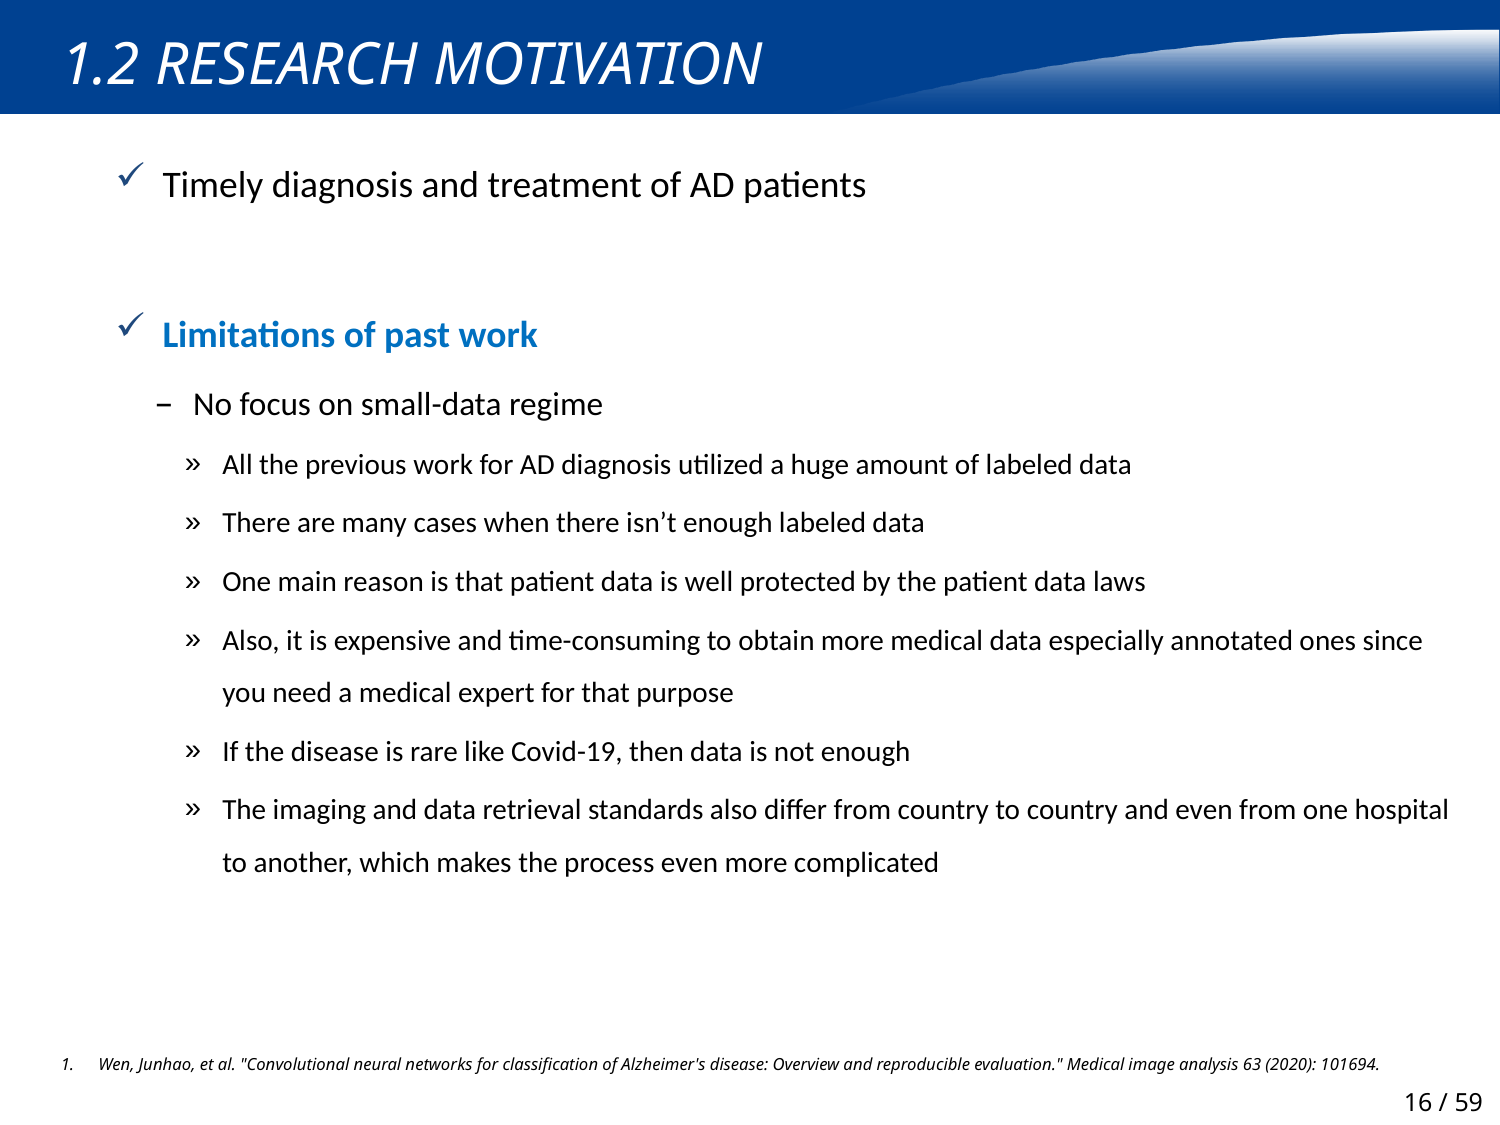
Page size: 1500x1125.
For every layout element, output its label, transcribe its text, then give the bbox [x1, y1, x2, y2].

list Timely diagnosis and treatment of AD patients Limitations of past work No focus on small-data regime All the previous work for AD diagnosis utilized a huge amount of labeled data There are many cases when there isn’t enough labeled data One main reason is that patient data is well protected by the patient data laws Also, it is expensive and time-consuming to obtain more medical data especially annotated ones since you need a medical expert for that purpose If the disease is rare like Covid-19, then data is not enough The imaging and data retrieval standards also differ from country to country and even from one hospital to another, which makes the process even more complicated [45, 130, 1467, 1083]
text_box Wen, Junhao, et al. "Convolutional neural networks for classification of Alzheimer's disease: Overview and reproducible evaluation." Medical image analysis 63 (2020): 101694. [46, 1046, 1398, 1082]
title 1.2 Research Motivation [46, 9, 1467, 114]
picture [0, 0, 1500, 114]
